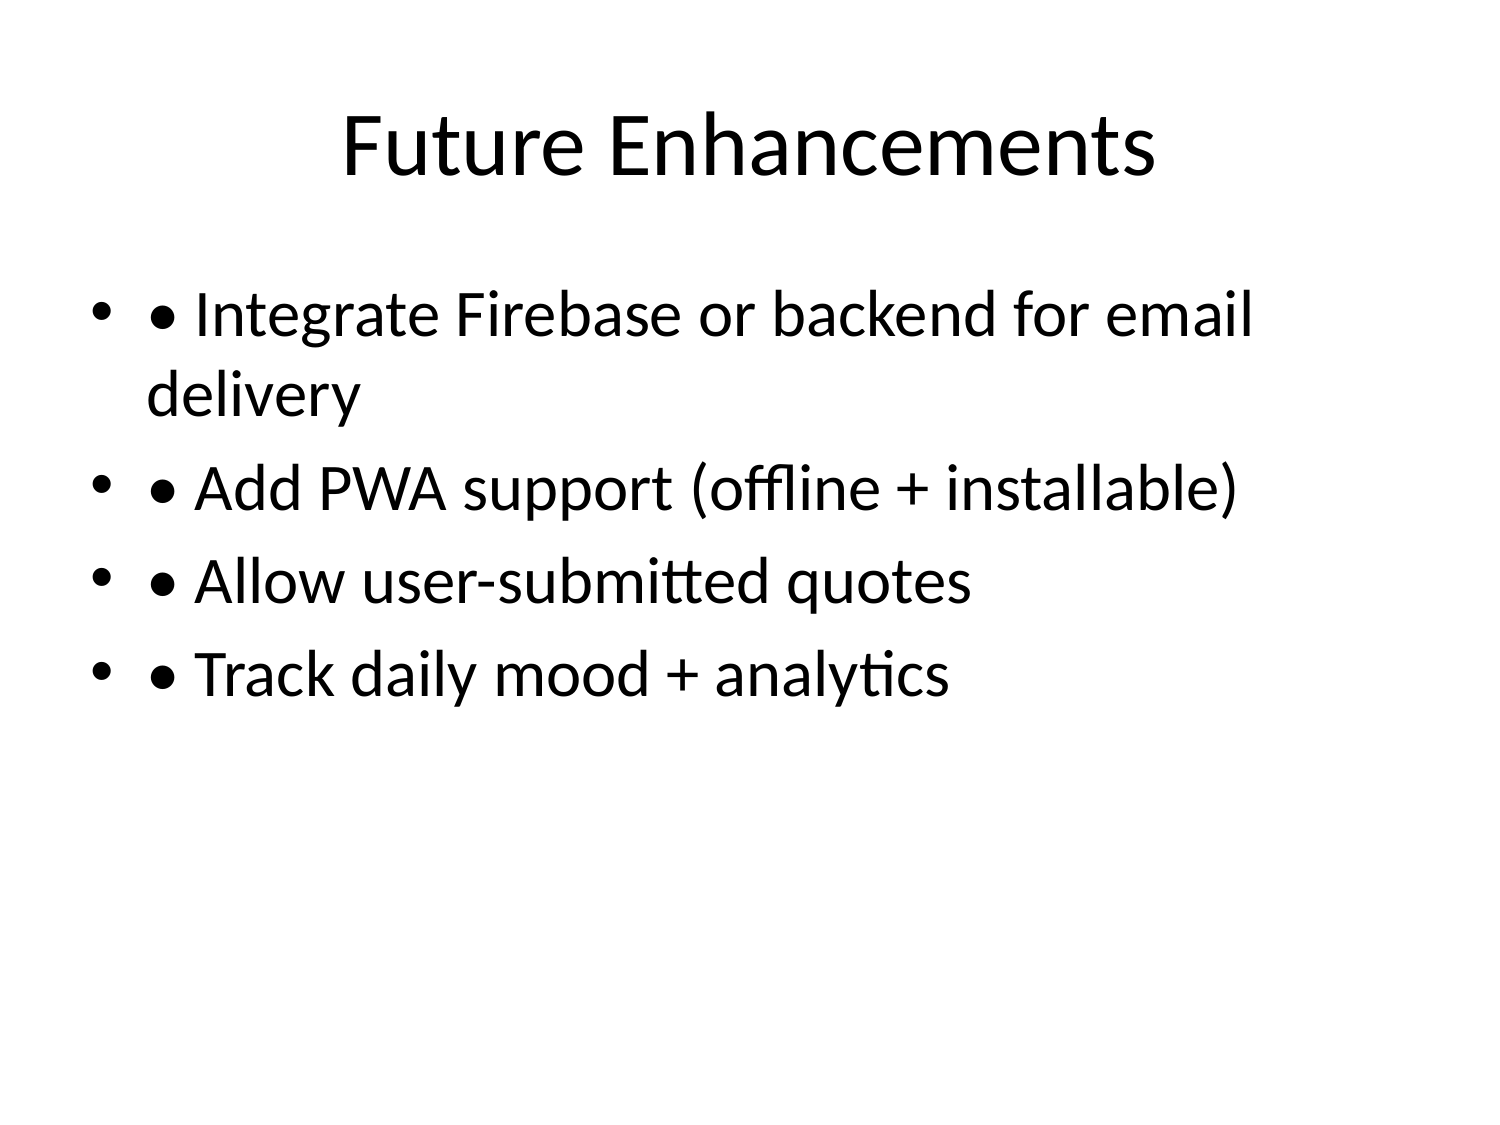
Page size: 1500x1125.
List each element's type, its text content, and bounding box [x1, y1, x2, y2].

title Future Enhancements [75, 45, 1425, 233]
list • Integrate Firebase or backend for email delivery • Add PWA support (offline + installable) • Allow user-submitted quotes • Track daily mood + analytics [75, 262, 1425, 1005]
